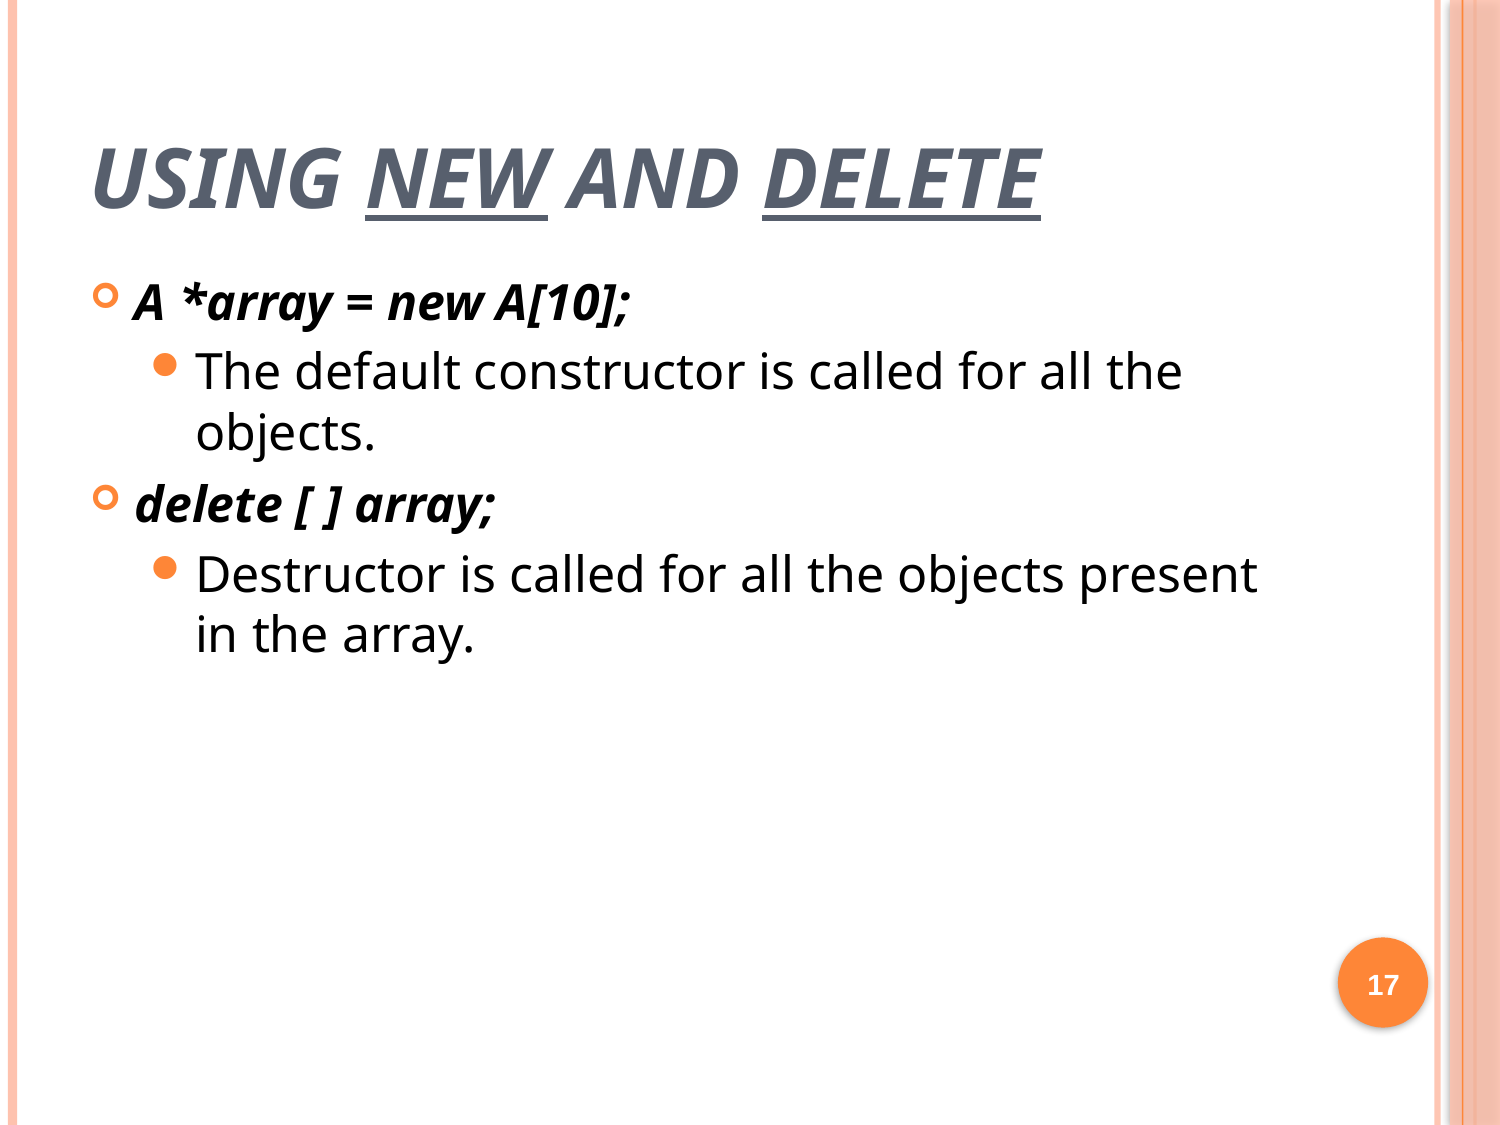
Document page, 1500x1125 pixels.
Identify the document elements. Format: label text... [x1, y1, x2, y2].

title Using new and delete [75, 45, 1300, 233]
text_box 17 [1333, 940, 1434, 1026]
list A *array = new A[10]; The default constructor is called for all the objects. delete [ ] array; Destructor is called for all the objects present in the array. [75, 262, 1300, 1062]
